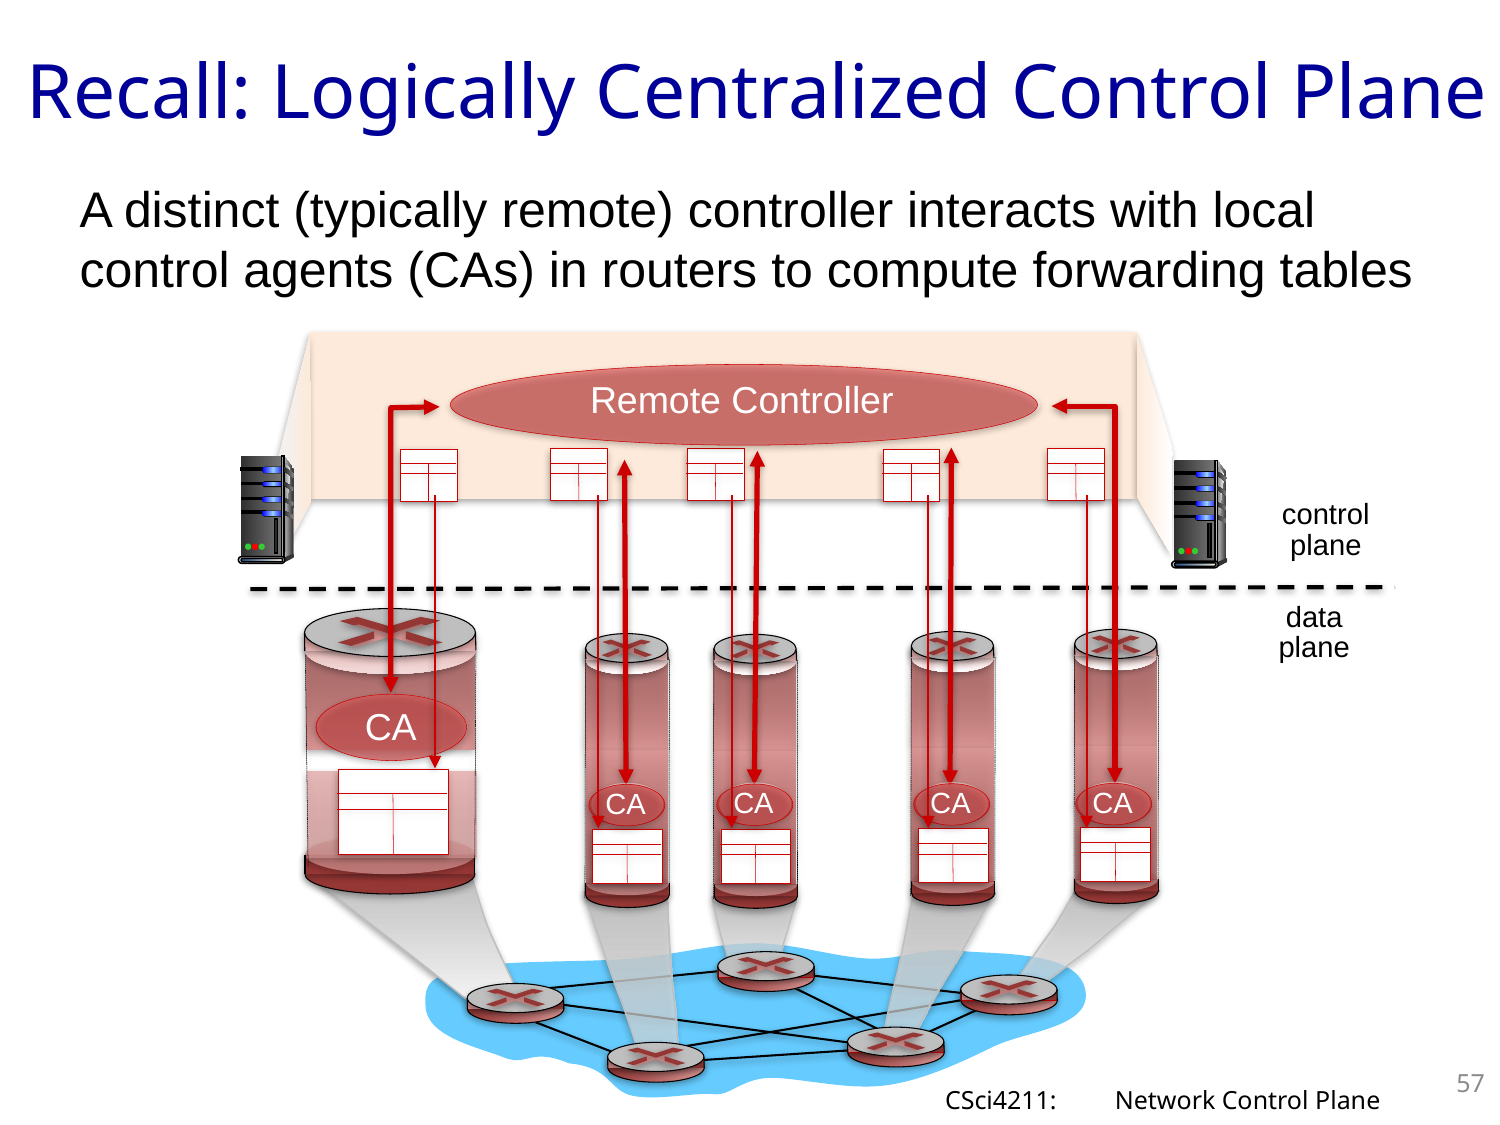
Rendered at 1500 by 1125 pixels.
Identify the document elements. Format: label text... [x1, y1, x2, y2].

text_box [847, 1026, 945, 1068]
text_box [1156, 492, 1396, 673]
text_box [466, 983, 565, 1024]
footer CSci4211: Network Control Plane [925, 1084, 1401, 1125]
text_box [315, 363, 1152, 830]
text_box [304, 608, 1160, 1059]
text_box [250, 492, 310, 673]
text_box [960, 974, 1058, 1016]
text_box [434, 494, 1087, 829]
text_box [717, 951, 815, 992]
slide_number 57 [1387, 1062, 1500, 1107]
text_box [336, 836, 1151, 884]
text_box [238, 331, 1228, 568]
text_box A distinct (typically remote) controller interacts with local control agents (CAs) in routers to compute forwarding tables [64, 170, 1452, 306]
text_box Recall: Logically Centralized Control Plane [11, 35, 1500, 141]
text_box [621, 1070, 925, 1098]
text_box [607, 1042, 705, 1083]
